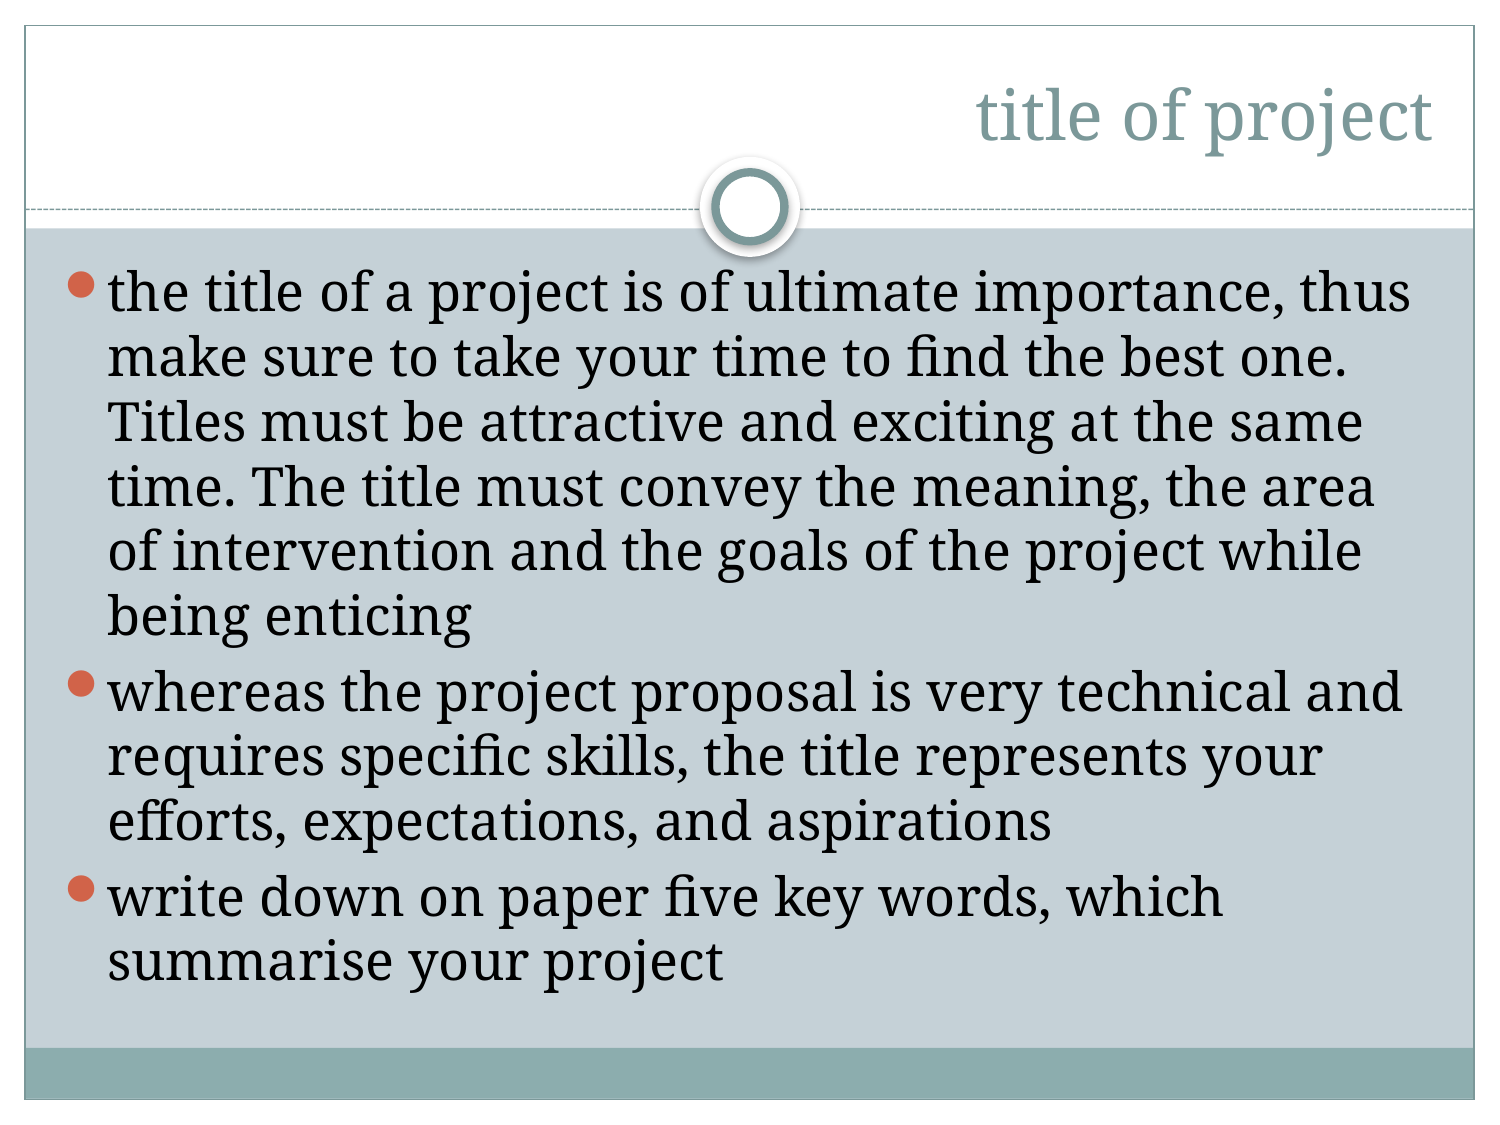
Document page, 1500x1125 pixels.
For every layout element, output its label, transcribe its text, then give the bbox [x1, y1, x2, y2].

title title of project [49, 37, 1450, 162]
list the title of a project is of ultimate importance, thus make sure to take your time to find the best one. Titles must be attractive and exciting at the same time. The title must convey the meaning, the area of intervention and the goals of the project while being enticing whereas the project proposal is very technical and requires specific skills, the title represents your efforts, expectations, and aspirations write down on paper five key words, which summarise your project [49, 250, 1445, 1001]
